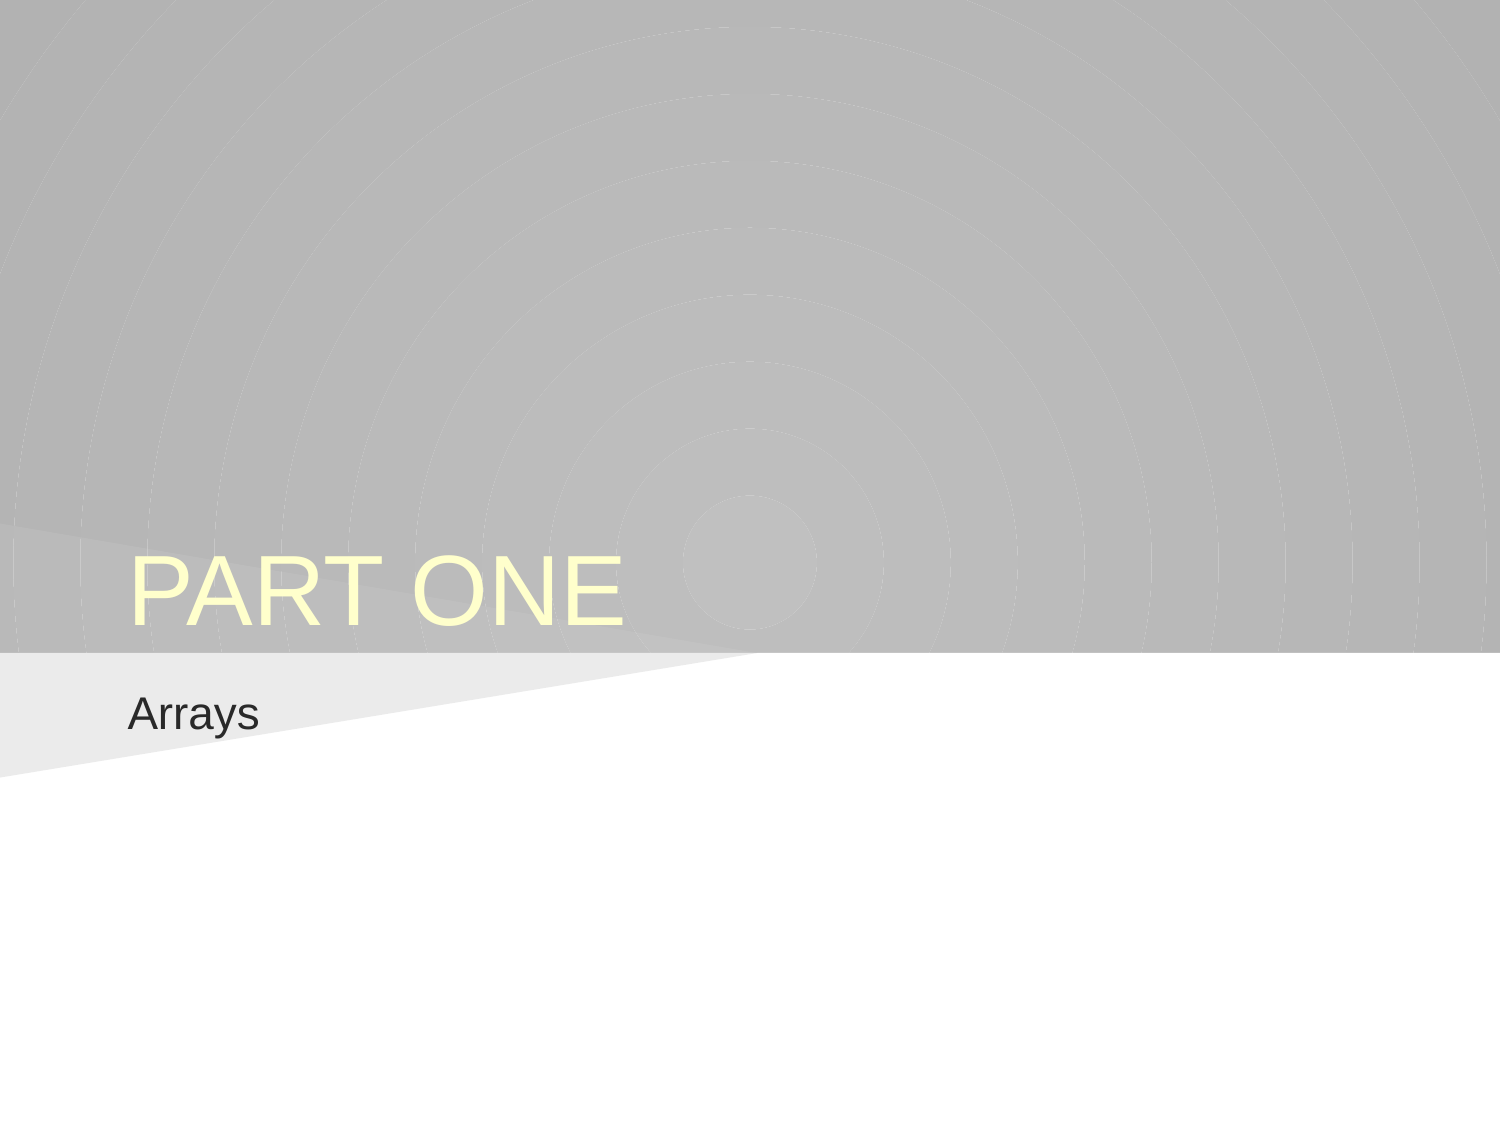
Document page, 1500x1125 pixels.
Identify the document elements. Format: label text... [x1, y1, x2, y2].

title PART ONE [112, 382, 1388, 653]
subtitle Arrays [112, 676, 1388, 823]
